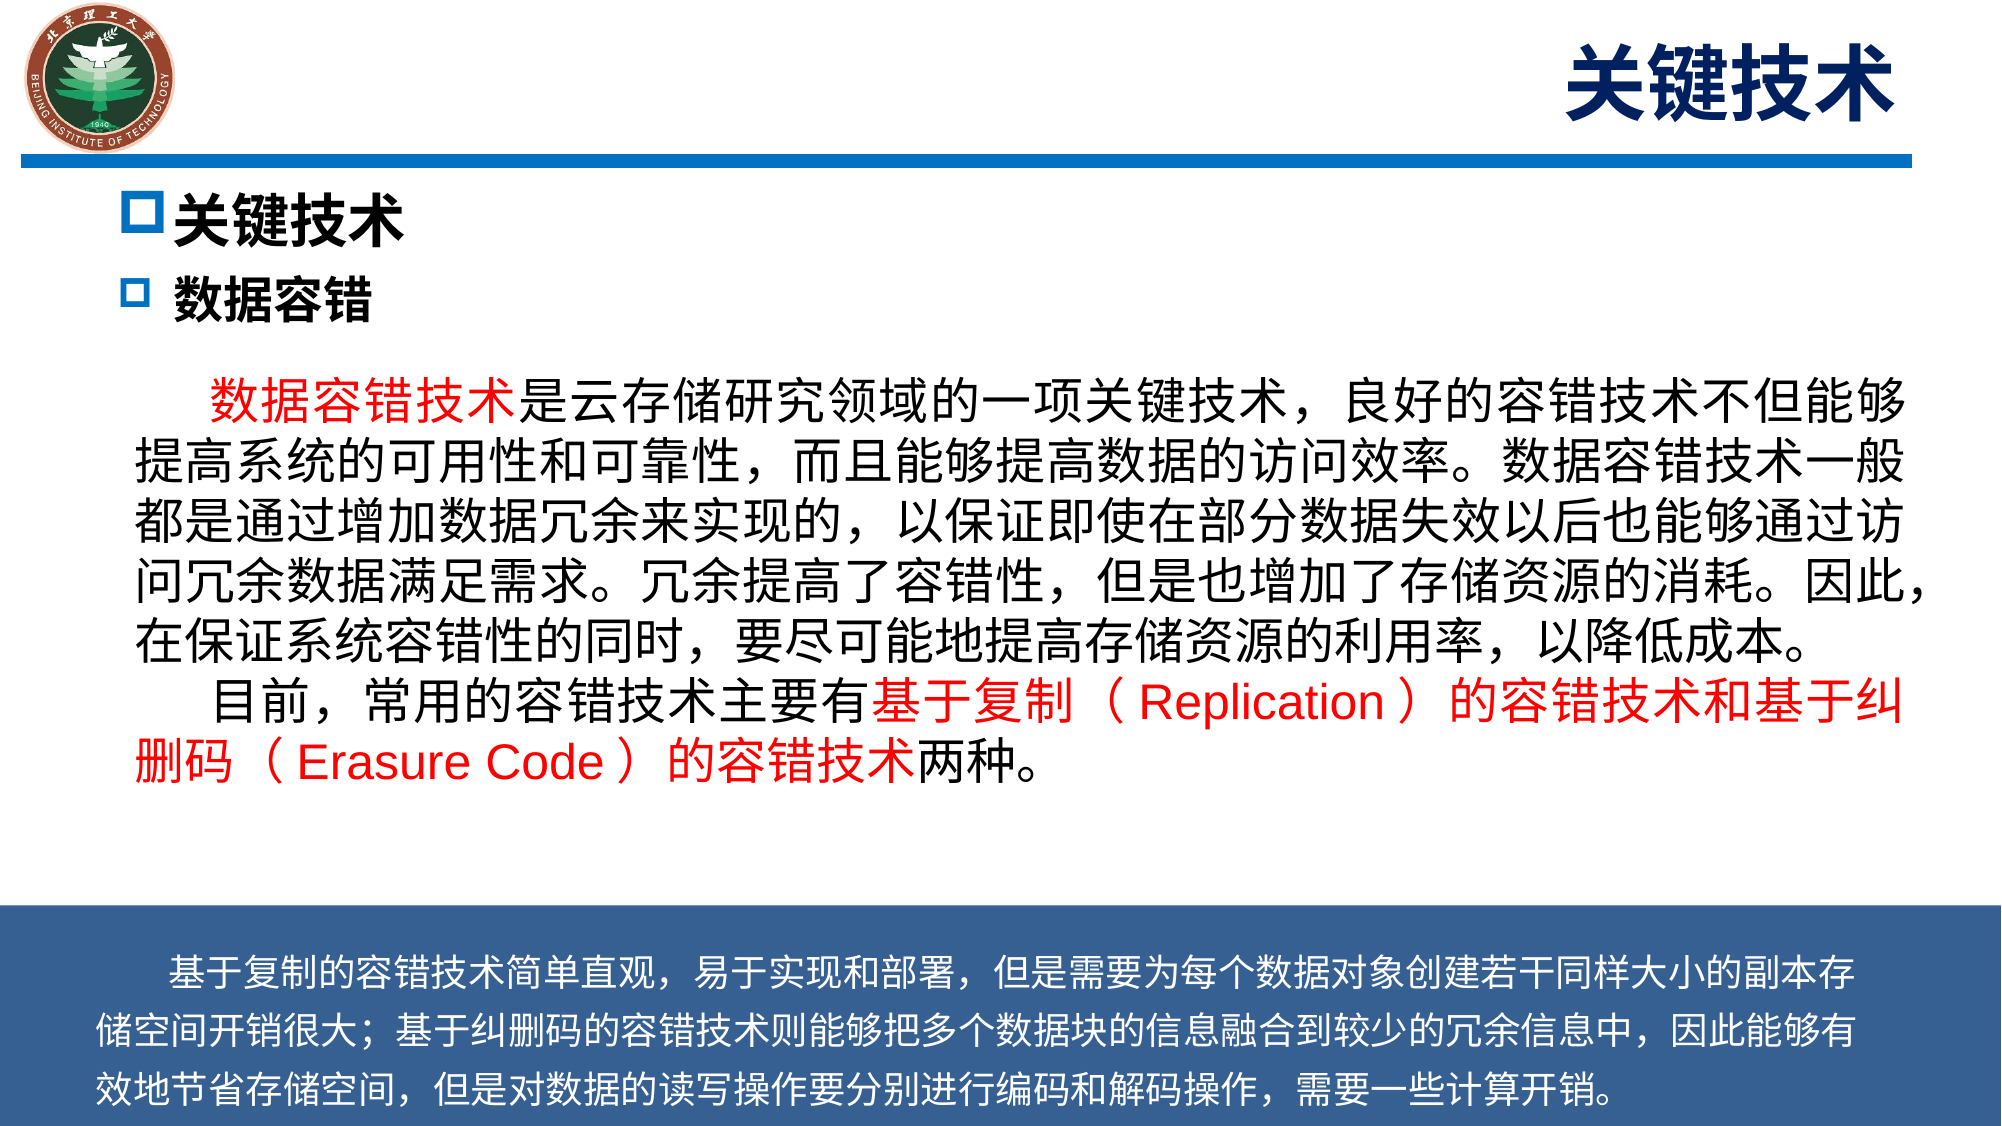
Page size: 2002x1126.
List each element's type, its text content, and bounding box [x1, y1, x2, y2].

text_box 基于复制的容错技术简单直观，易于实现和部署，但是需要为每个数据对象创建若干同样大小的副本存储空间开销很大；基于纠删码的容错技术则能够把多个数据块的信息融合到较少的冗余信息中，因此能够有效地节省存储空间，但是对数据的读写操作要分别进行编码和解码操作，需要一些计算开销。 [75, 925, 1901, 1124]
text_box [21, 0, 1912, 167]
text_box [0, 903, 2001, 1126]
text_box 数据容错 [102, 261, 389, 336]
text_box 关键技术 [101, 178, 421, 262]
list 数据容错技术是云存储研究领域的一项关键技术，良好的容错技术不但能够提高系统的可用性和可靠性，而且能够提高数据的访问效率。数据容错技术一般都是通过增加数据冗余来实现的，以保证即使在部分数据失效以后也能够通过访问冗余数据满足需求。冗余提高了容错性，但是也增加了存储资源的消耗。因此，在保证系统容错性的同时，要尽可能地提高存储资源的利用率，以降低成本。 目前，常用的容错技术主要有基于复制（Replication）的容错技术和基于纠删码（Erasure Code）的容错技术两种。 [119, 361, 1921, 837]
